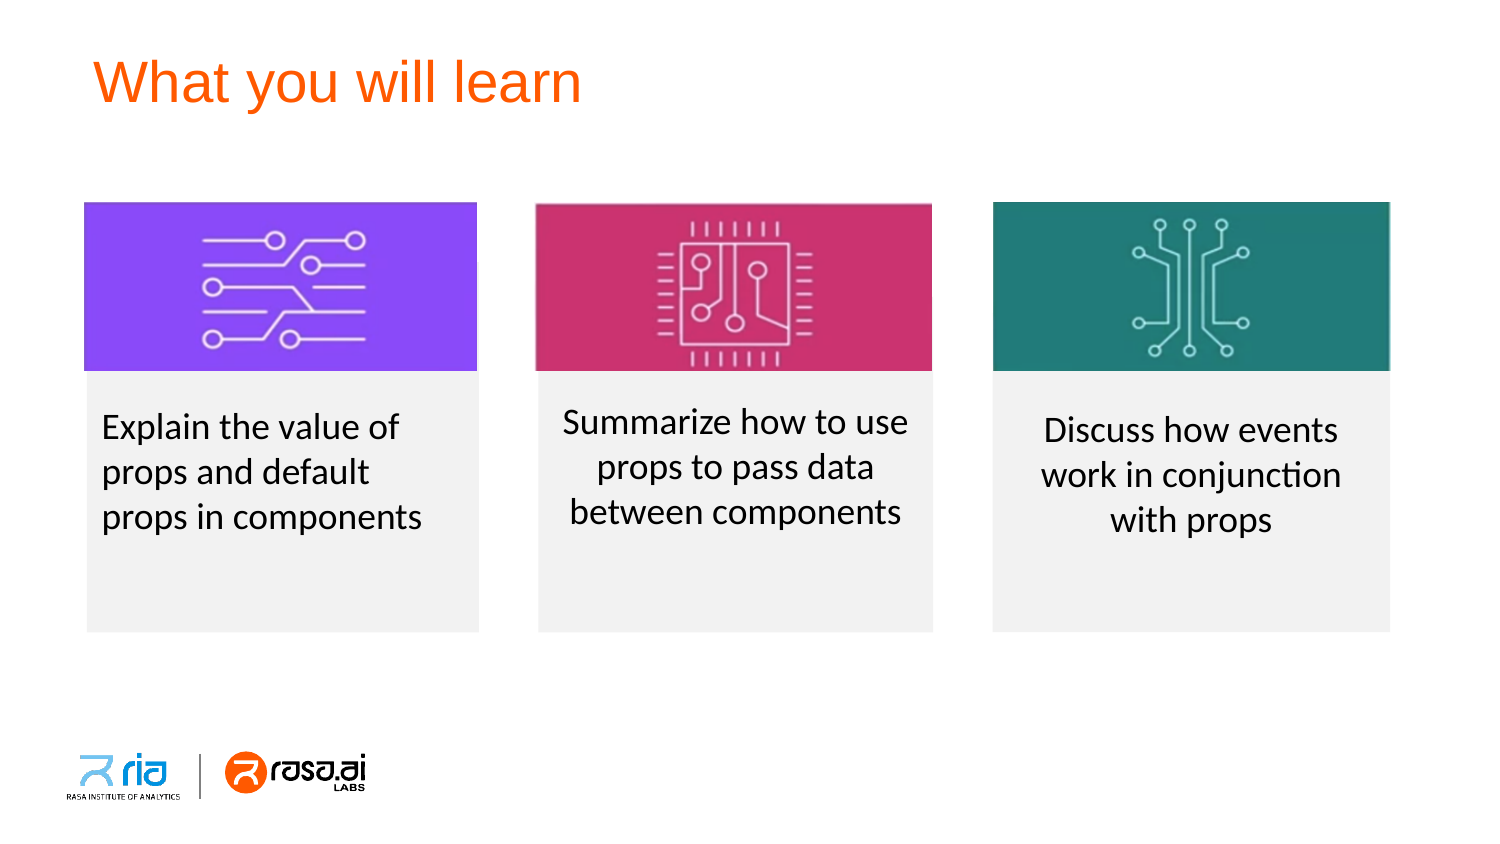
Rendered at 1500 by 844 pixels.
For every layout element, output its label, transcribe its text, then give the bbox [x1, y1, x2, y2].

text_box Explain the value of props and default props in components [85, 375, 481, 634]
text_box Discuss how events work in conjunction with props [991, 379, 1392, 634]
picture [993, 201, 1392, 372]
picture [58, 744, 188, 808]
title What you will learn [93, 44, 1343, 116]
text_box Summarize how to use props to pass data between components [536, 377, 935, 634]
picture [83, 201, 477, 372]
picture [534, 201, 932, 372]
